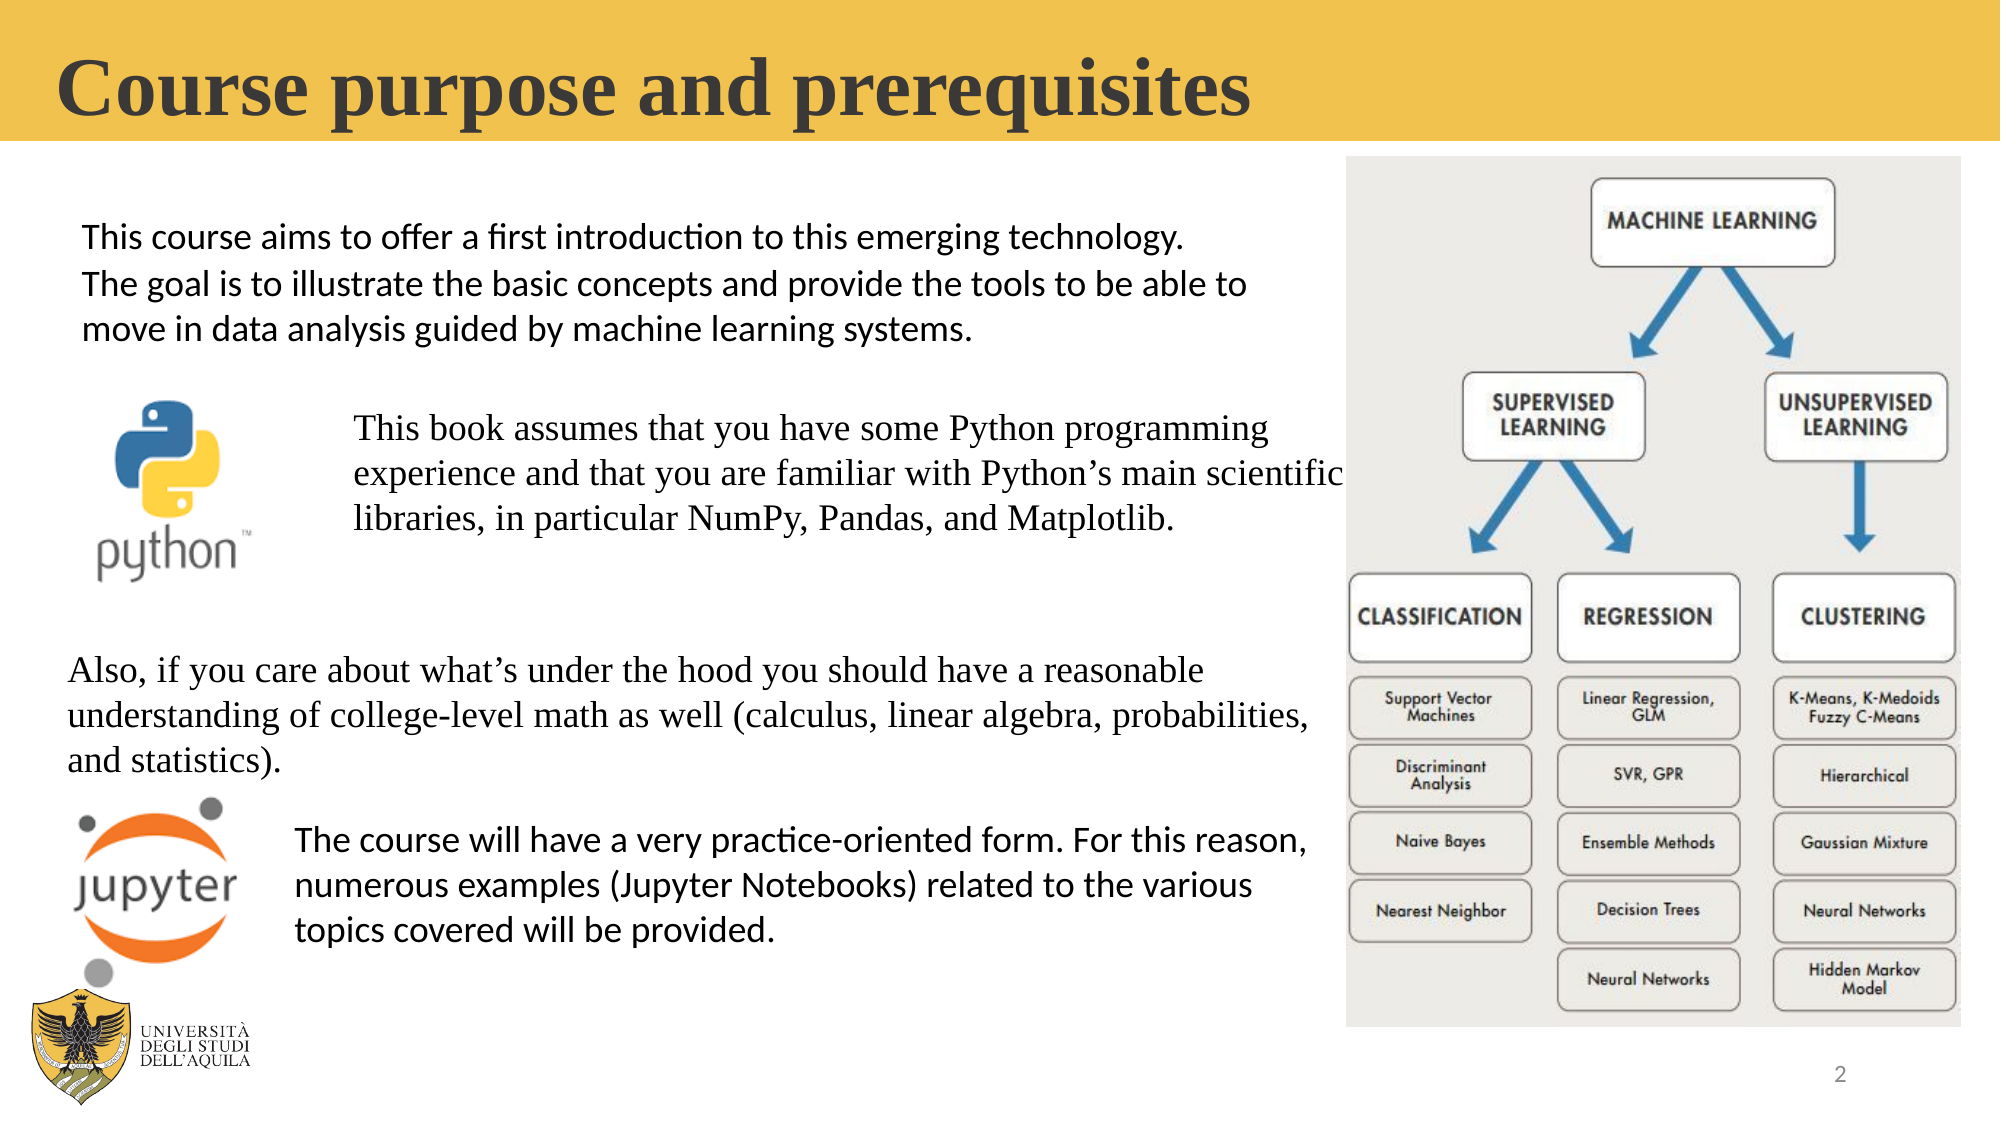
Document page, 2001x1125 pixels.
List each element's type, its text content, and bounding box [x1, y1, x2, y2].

text_box Also, if you care about what’s under the hood you should have a reasonable understanding of college-level math as well (calculus, linear algebra, probabilities, and statistics). [52, 638, 1328, 788]
text_box This course aims to offer a first introduction to this emerging technology. The goal is to illustrate the basic concepts and provide the tools to be able to move in data analysis guided by machine learning systems. [66, 205, 1284, 357]
text_box This book assumes that you have some Python programming experience and that you are familiar with Python’s main scientific libraries, in particular NumPy, Pandas, and Matplotlib. [338, 395, 1346, 545]
text_box The course will have a very practice-oriented form. For this reason, numerous examples (Jupyter Notebooks) related to the various topics covered will be provided. [279, 807, 1328, 958]
picture [0, 0, 2000, 141]
picture [0, 795, 302, 1118]
slide_number 2 [1412, 1042, 1862, 1102]
picture [1346, 156, 1961, 1027]
picture [20, 399, 315, 586]
